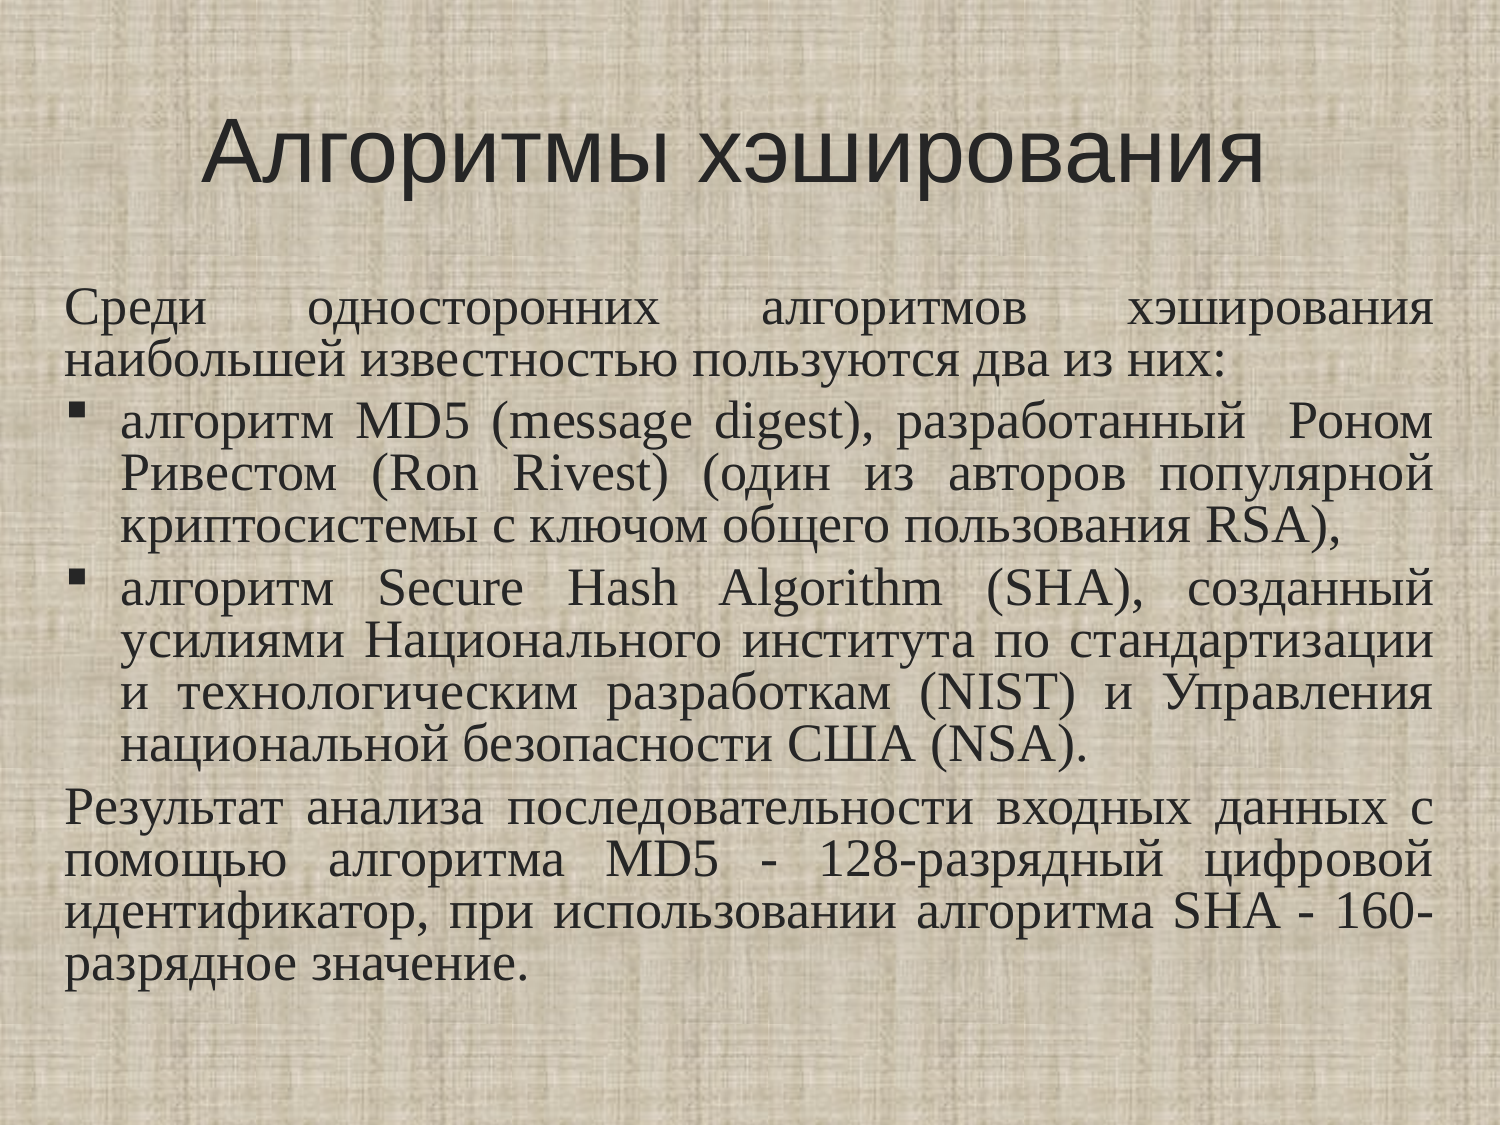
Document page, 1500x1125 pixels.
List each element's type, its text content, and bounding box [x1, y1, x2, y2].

title Алгоритмы хэширования [49, 37, 1446, 256]
picture [0, 0, 1500, 1125]
list Среди односторонних алгоритмов хэширования наибольшей известностью пользуются два из них: алгоритм MD5 (message digest), разработанный Роном Ривестом (Ron Rivest) (один из авторов популярной криптосистемы с ключом общего пользования RSA), алгоритм Secure Hash Algorithm (SHA), созданный усилиями Национального института по стандартизации и технологическим разработкам (NIST) и Управления национальной безопасности США (NSA). Результат анализа последовательности входных данных с помощью алгоритма MD5 - 128-разрядный цифровой идентификатор, при использовании алгоритма SHA - 160-разрядное значение. [49, 274, 1451, 1001]
